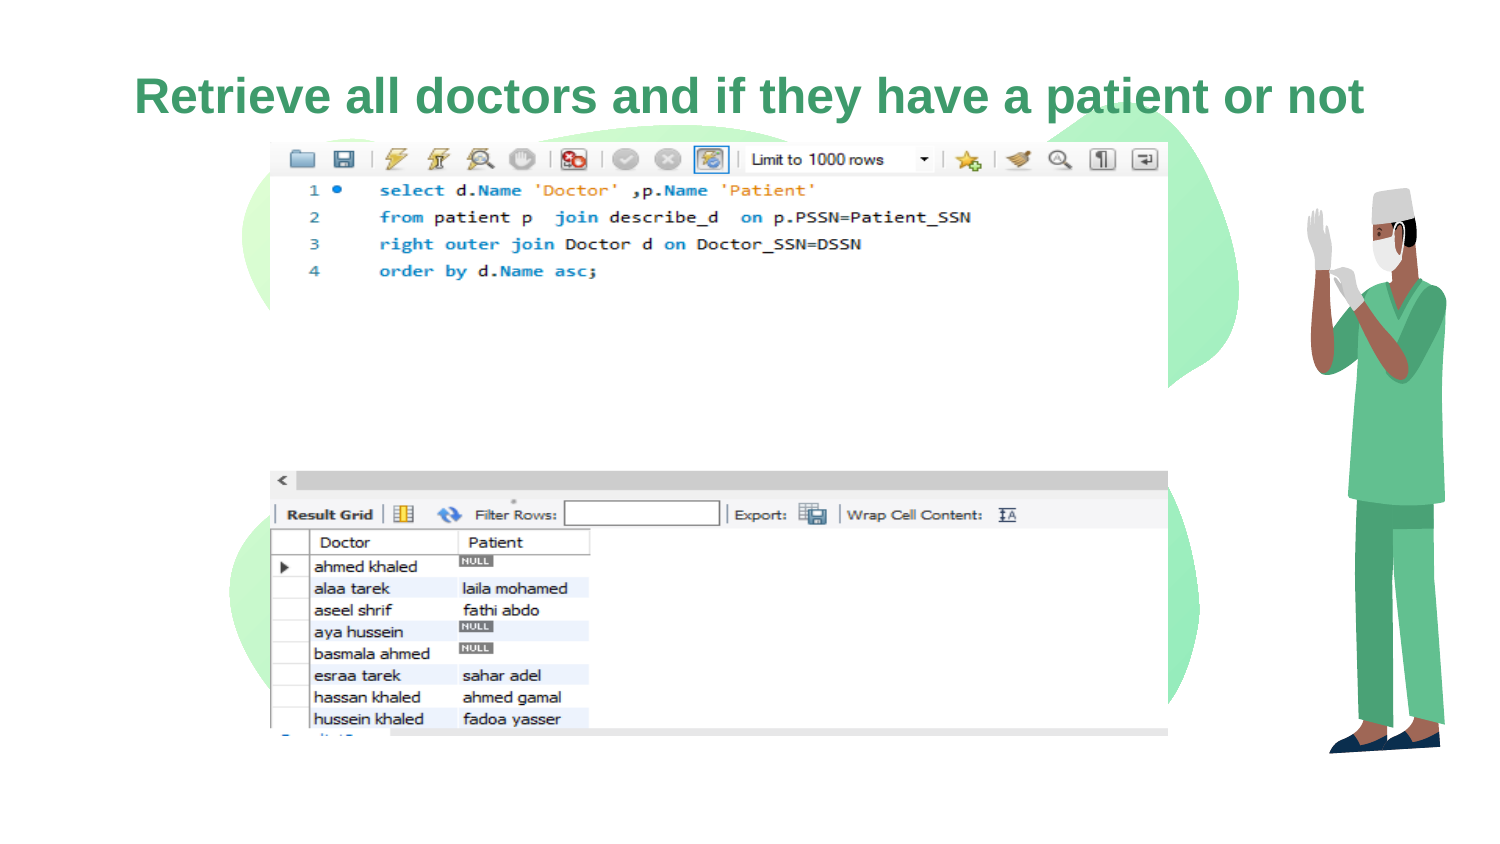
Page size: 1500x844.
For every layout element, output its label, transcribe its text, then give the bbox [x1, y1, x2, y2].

picture [269, 142, 1168, 737]
title Retrieve all doctors and if they have a patient or not [60, 51, 1440, 143]
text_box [1306, 187, 1447, 754]
